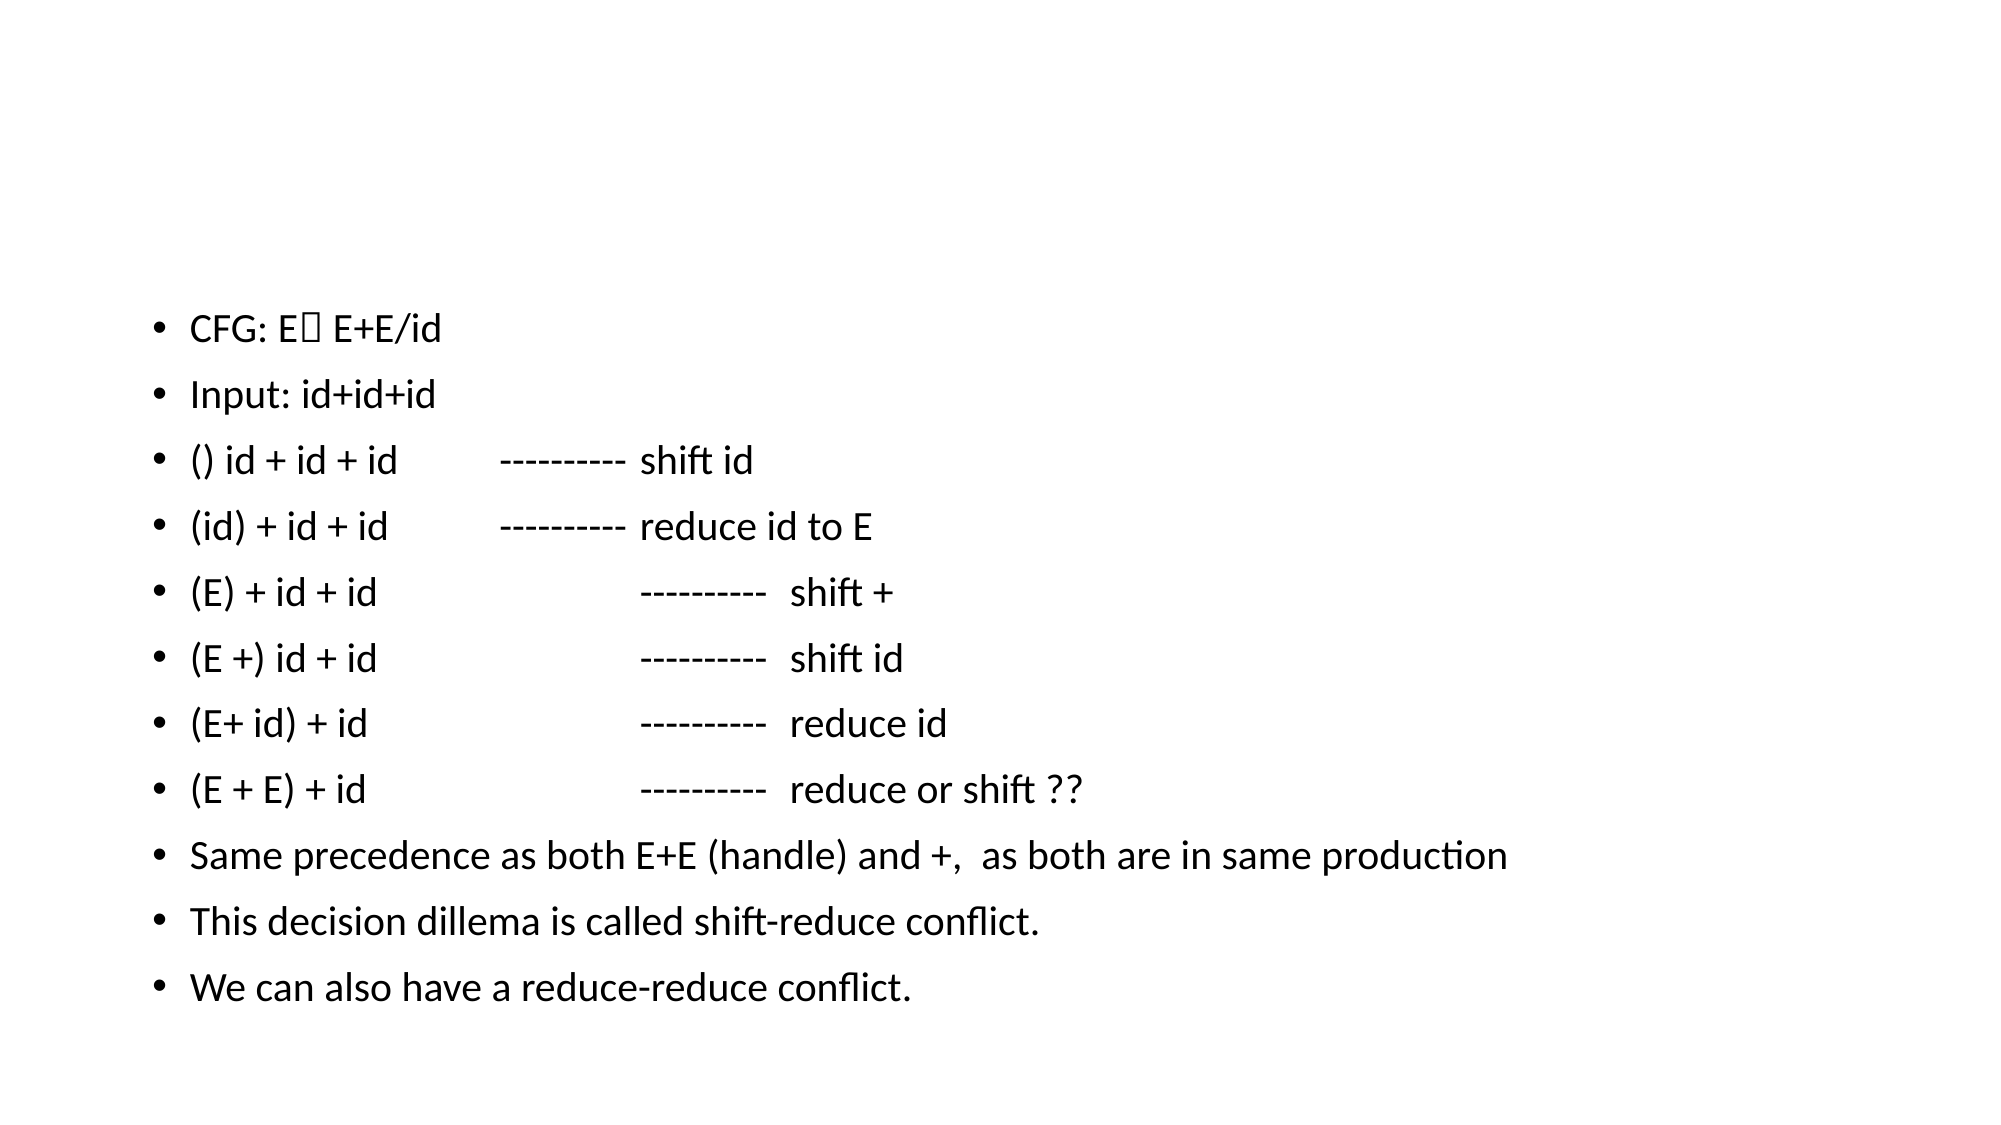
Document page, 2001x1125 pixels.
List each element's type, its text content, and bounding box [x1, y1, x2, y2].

list CFG: E E+E/id Input: id+id+id () id + id + id ---------- shift id (id) + id + id ---------- reduce id to E (E) + id + id ---------- shift + (E +) id + id ---------- shift id (E+ id) + id ---------- reduce id (E + E) + id ---------- reduce or shift ?? Same precedence as both E+E (handle) and +, as both are in same production This decision dillema is called shift-reduce conflict. We can also have a reduce-reduce conflict. [137, 299, 1863, 1014]
